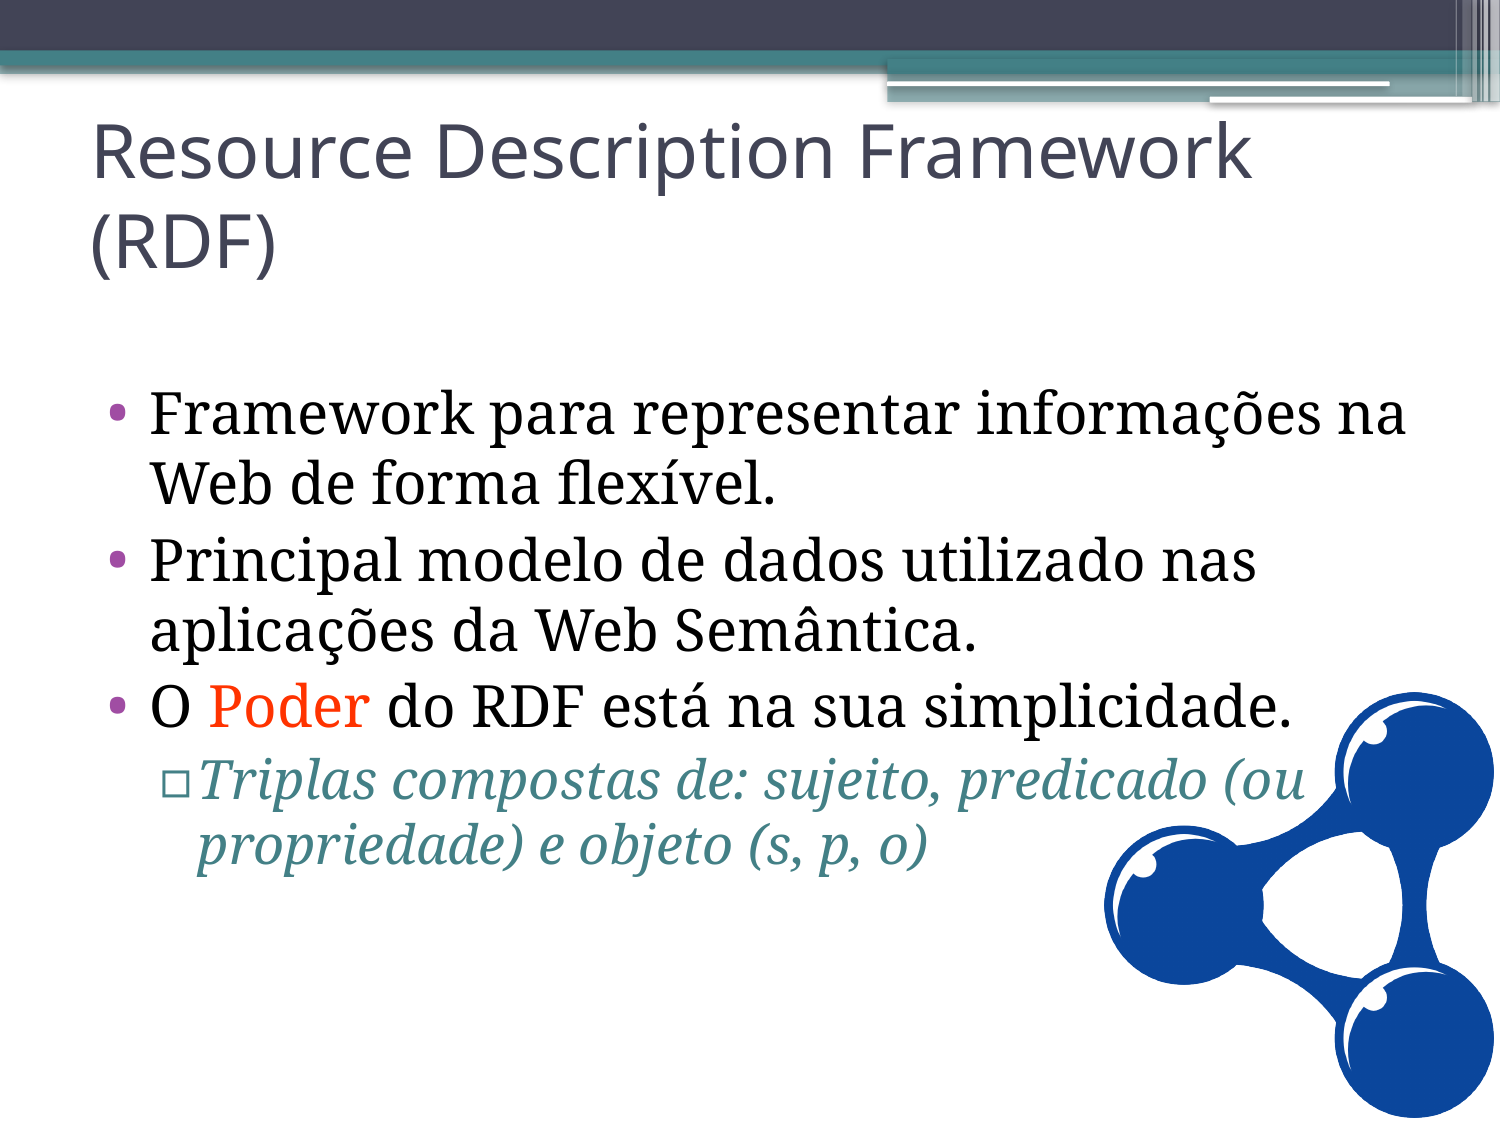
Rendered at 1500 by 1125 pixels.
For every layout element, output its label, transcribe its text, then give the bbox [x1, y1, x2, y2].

title Resource Description Framework (RDF) [74, 105, 1426, 282]
list Framework para representar informações na Web de forma flexível. Principal modelo de dados utilizado nas aplicações da Web Semântica. O Poder do RDF está na sua simplicidade. Triplas compostas de: sujeito, predicado (ou propriedade) e objeto (s, p, o) [74, 368, 1426, 1079]
picture [1104, 692, 1495, 1118]
